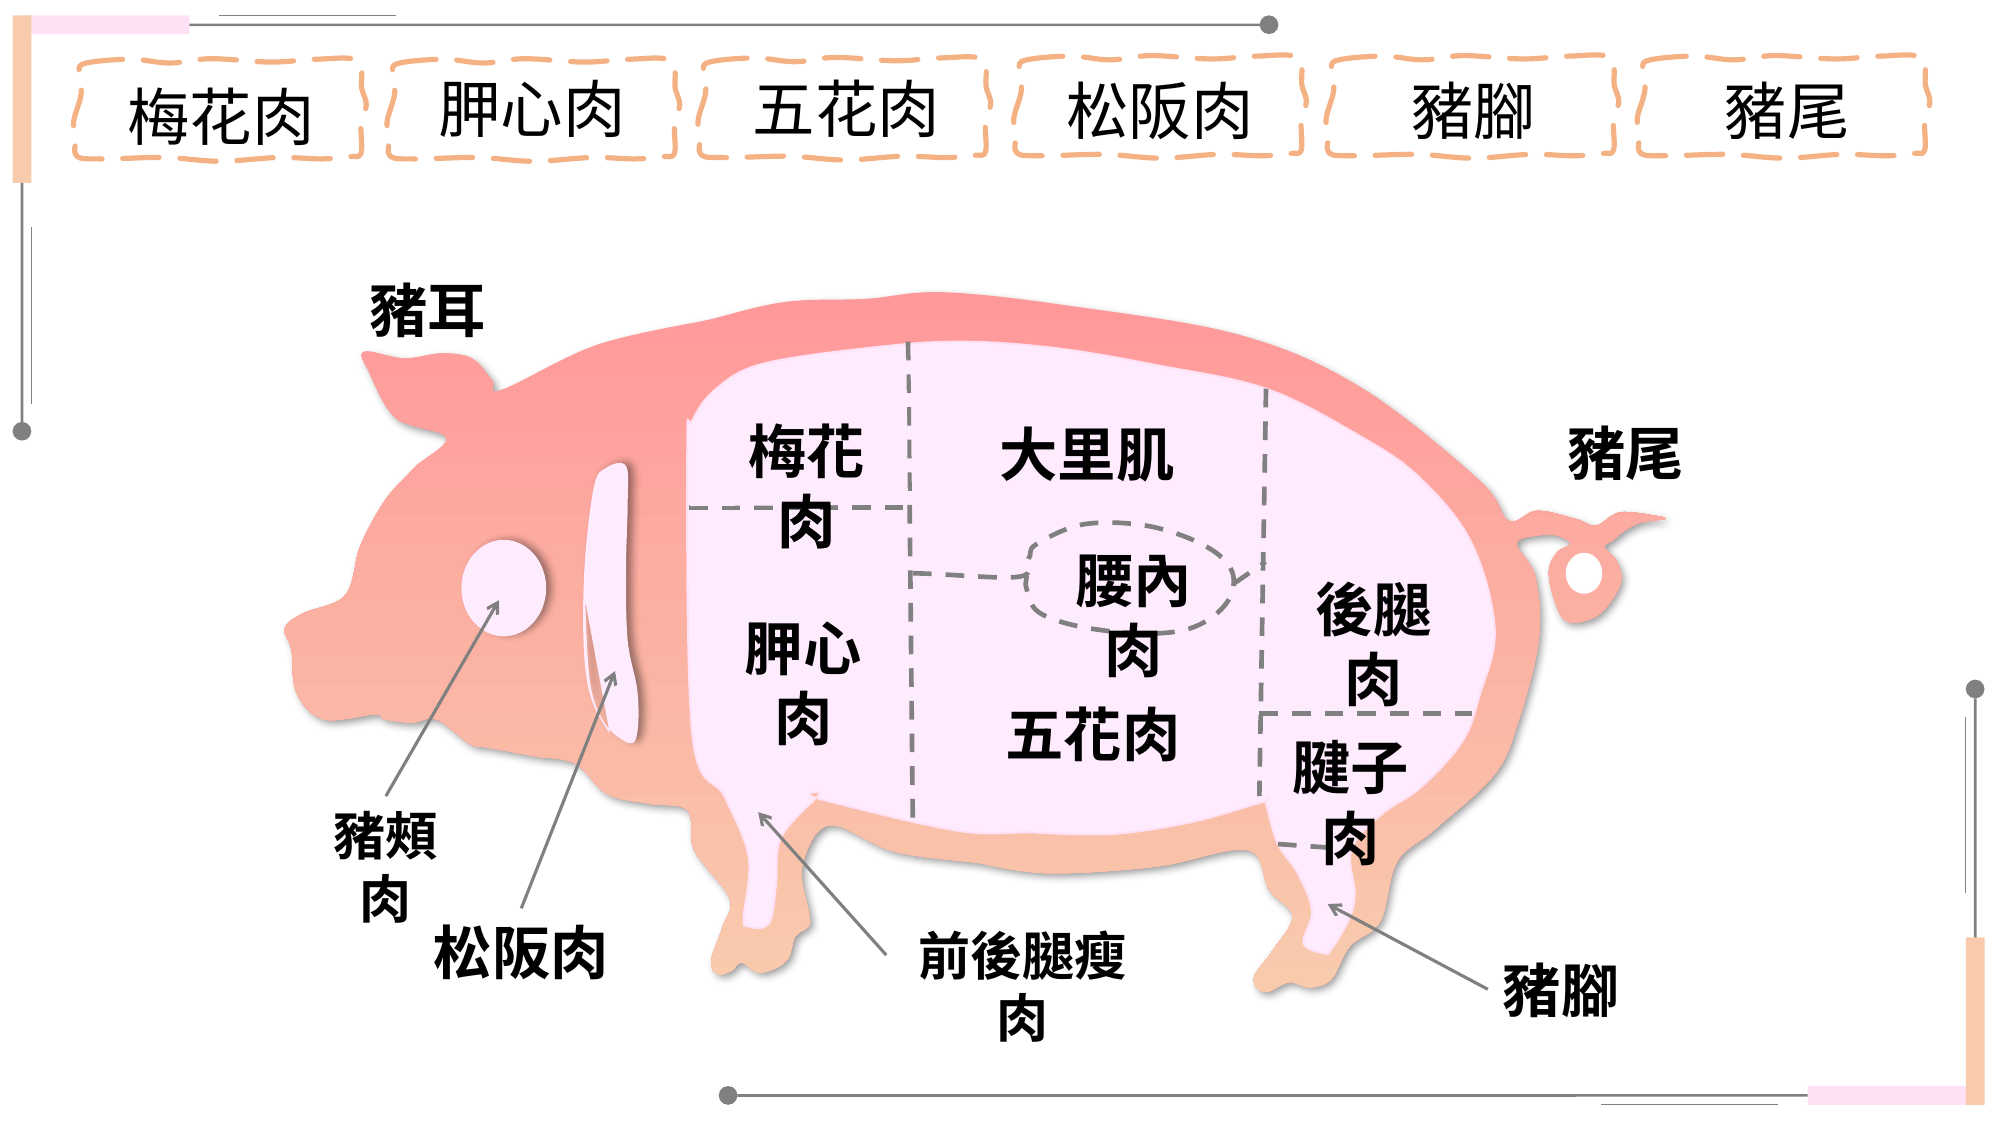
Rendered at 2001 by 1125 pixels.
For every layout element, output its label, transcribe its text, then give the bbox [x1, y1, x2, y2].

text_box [718, 679, 1985, 1105]
text_box 松阪肉 [1279, 58, 1309, 161]
text_box [1279, 53, 1308, 156]
text_box [1325, 53, 1620, 160]
text_box 豬尾 [1639, 58, 1936, 161]
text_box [689, 353, 908, 507]
text_box [1636, 53, 1931, 160]
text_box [12, 15, 1279, 441]
text_box 豬腳 [1325, 58, 1622, 161]
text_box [284, 266, 1709, 1033]
